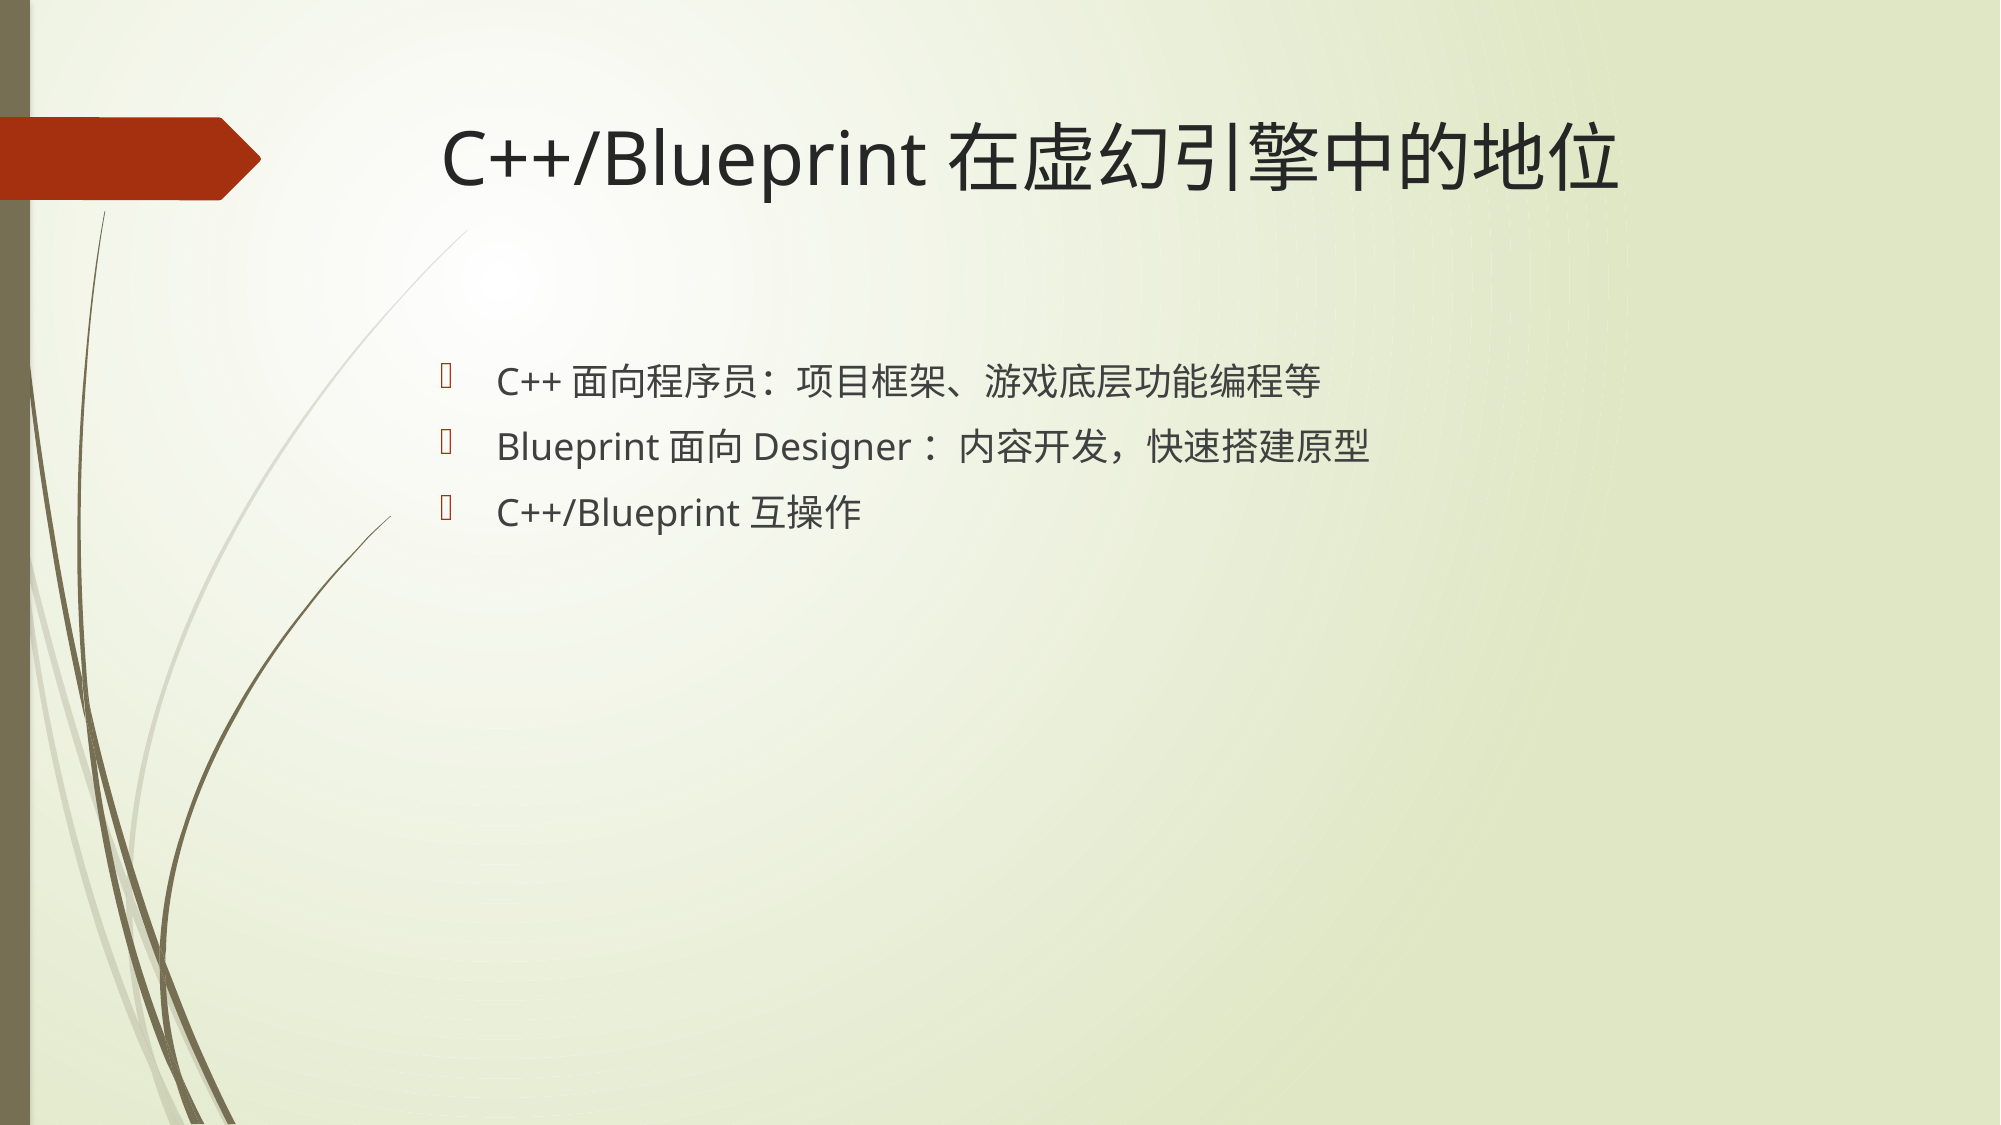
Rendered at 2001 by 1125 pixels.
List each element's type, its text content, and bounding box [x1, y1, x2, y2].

title C++/Blueprint在虚幻引擎中的地位 [425, 102, 1888, 313]
list C++面向程序员：项目框架、游戏底层功能编程等 Blueprint面向Designer：内容开发，快速搭建原型 C++/Blueprint互操作 [424, 350, 1888, 970]
